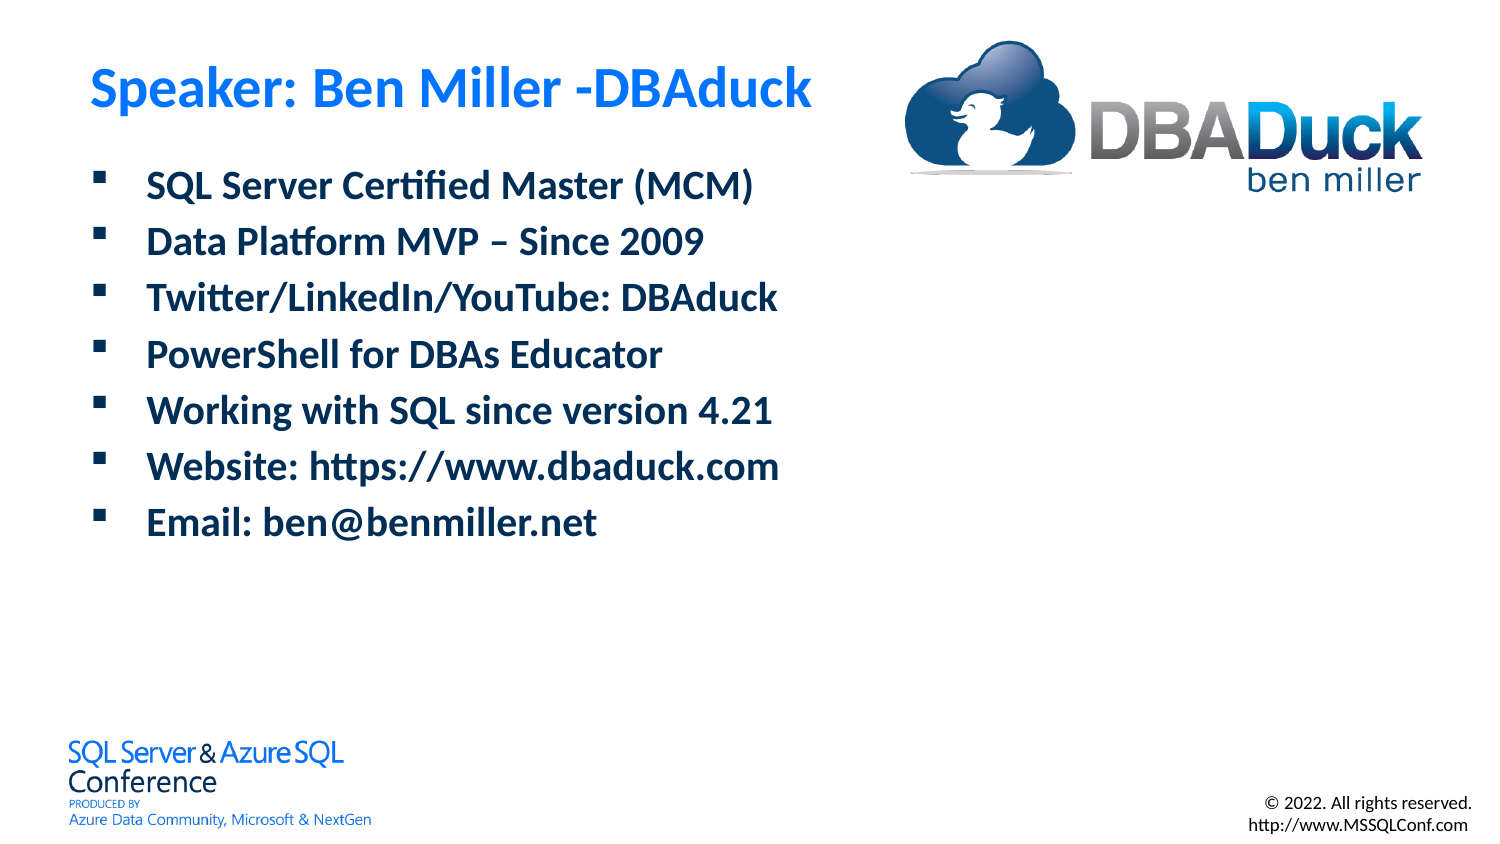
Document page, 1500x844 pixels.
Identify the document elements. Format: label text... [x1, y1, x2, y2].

picture [899, 37, 1428, 195]
picture [65, 736, 413, 830]
list SQL Server Certified Master (MCM) Data Platform MVP – Since 2009 Twitter/LinkedIn/YouTube: DBAduck PowerShell for DBAs Educator Working with SQL since version 4.21 Website: https://www.dbaduck.com Email: ben@benmiller.net [74, 149, 1426, 676]
title Speaker: Ben Miller -DBAduck [74, 37, 897, 132]
